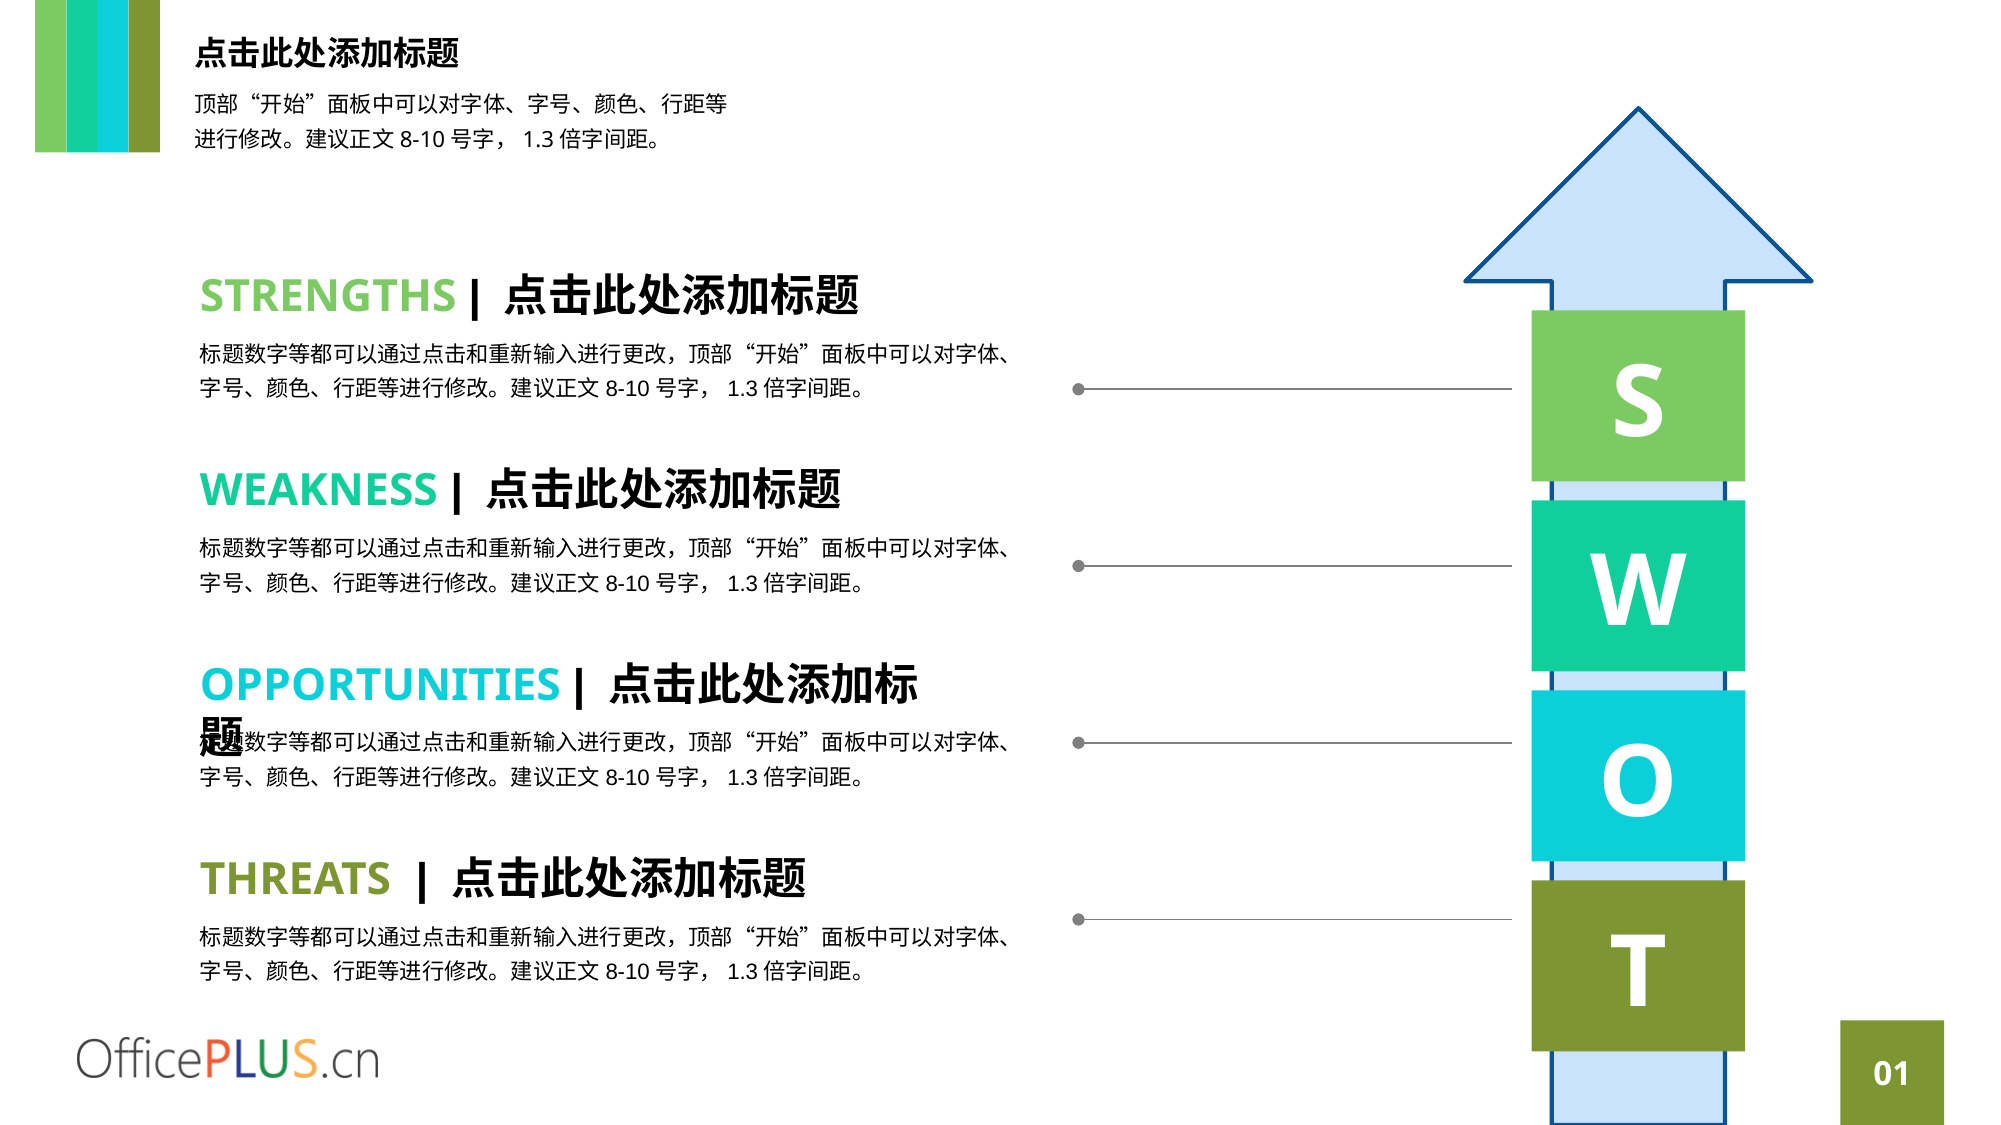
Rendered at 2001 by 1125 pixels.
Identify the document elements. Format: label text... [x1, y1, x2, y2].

picture [77, 1037, 378, 1078]
list 01 [1840, 1020, 1945, 1125]
text_box THREATS | 点击此处添加标题 [185, 842, 1019, 911]
text_box 标题数字等都可以通过点击和重新输入进行更改，顶部“开始”面板中可以对字体、字号、颜色、行距等进行修改。建议正文8-10号字，1.3倍字间距。 [185, 518, 1019, 603]
list 点击此处添加标题 [179, 24, 521, 75]
text_box OPPORTUNITIES | 点击此处添加标题 [184, 648, 969, 770]
text_box 标题数字等都可以通过点击和重新输入进行更改，顶部“开始”面板中可以对字体、字号、颜色、行距等进行修改。建议正文8-10号字，1.3倍字间距。 [185, 911, 1019, 992]
text_box WEAKNESS | 点击此处添加标题 [184, 454, 969, 523]
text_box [1531, 310, 1746, 1052]
text_box STRENGTHS | 点击此处添加标题 [184, 259, 969, 328]
text_box [1463, 106, 1814, 308]
text_box 标题数字等都可以通过点击和重新输入进行更改，顶部“开始”面板中可以对字体、字号、颜色、行距等进行修改。建议正文8-10号字，1.3倍字间距。 [185, 713, 1019, 798]
list 顶部“开始”面板中可以对字体、字号、颜色、行距等进行修改。建议正文8-10号字，1.3倍字间距。 [179, 75, 747, 153]
text_box 标题数字等都可以通过点击和重新输入进行更改，顶部“开始”面板中可以对字体、字号、颜色、行距等进行修改。建议正文8-10号字，1.3倍字间距。 [185, 324, 1019, 409]
text_box [1549, 1059, 1728, 1125]
